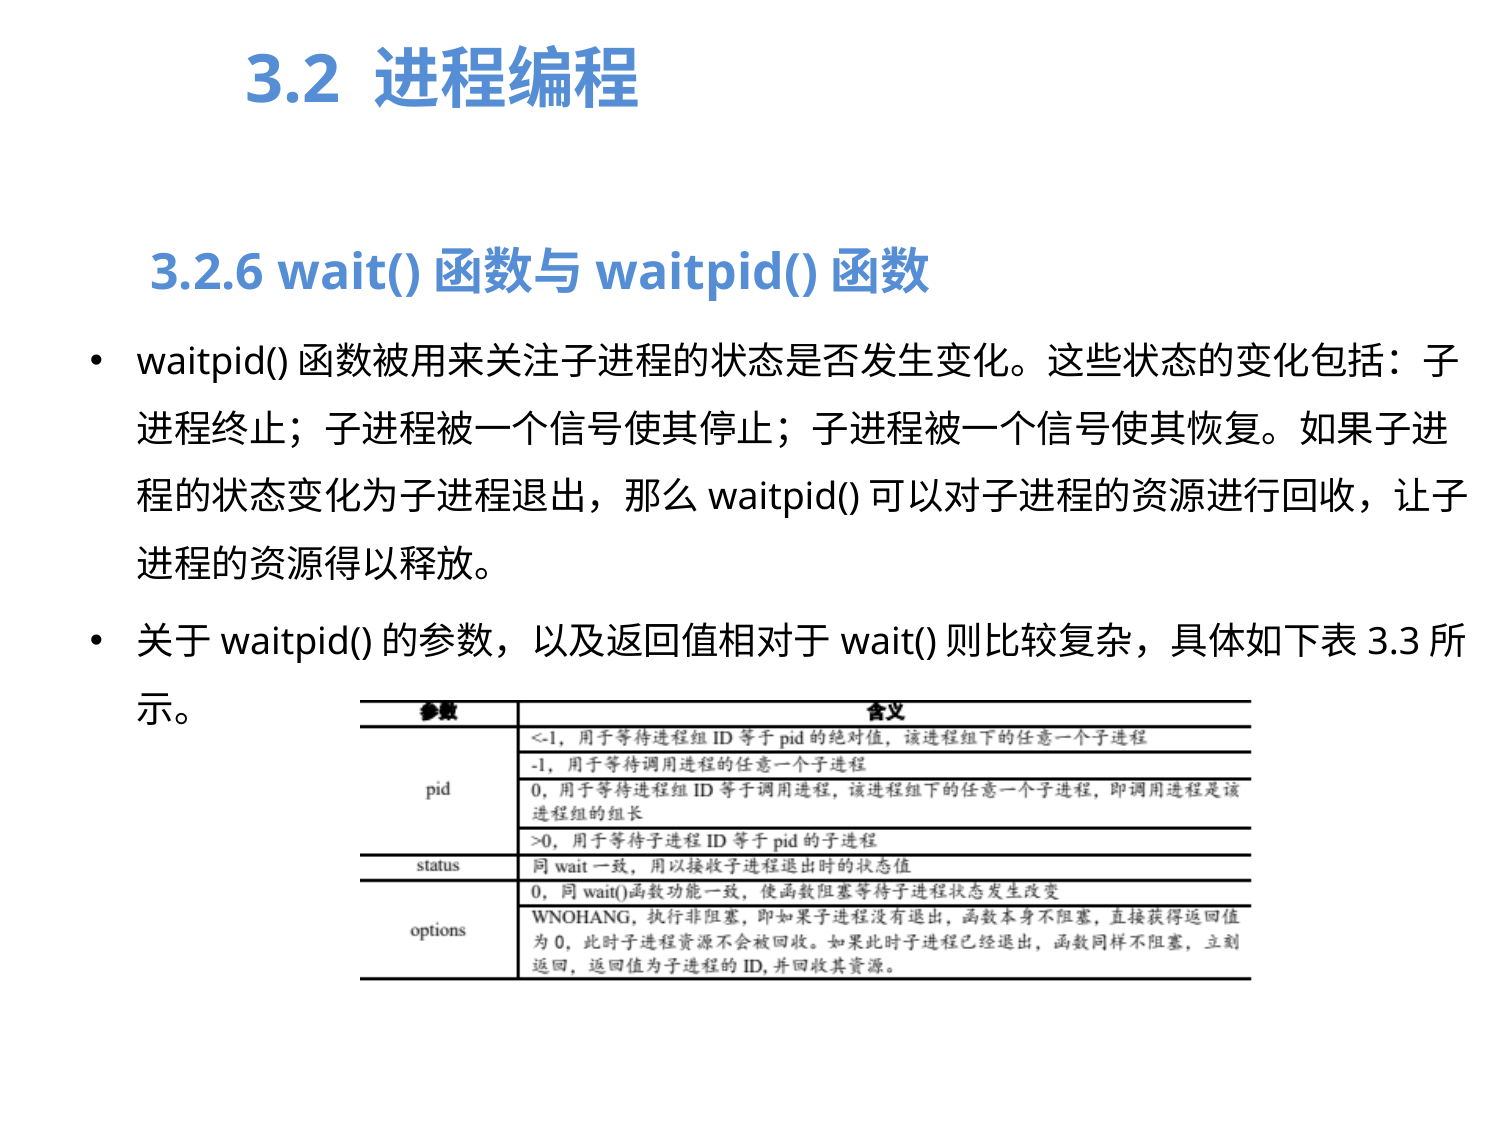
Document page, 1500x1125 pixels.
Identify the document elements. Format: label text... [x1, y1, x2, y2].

text_box 3.2.6 wait()函数与waitpid()函数 [135, 231, 975, 307]
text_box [359, 700, 1261, 1003]
text_box 3.2 进程编程 [230, 29, 1069, 122]
text_box waitpid()函数被用来关注子进程的状态是否发生变化。这些状态的变化包括：子进程终止；子进程被一个信号使其停止；子进程被一个信号使其恢复。如果子进程的状态变化为子进程退出，那么waitpid()可以对子进程的资源进行回收，让子进程的资源得以释放。 关于waitpid()的参数，以及返回值相对于wait()则比较复杂，具体如下表3.3所示。 [0, 307, 1500, 738]
